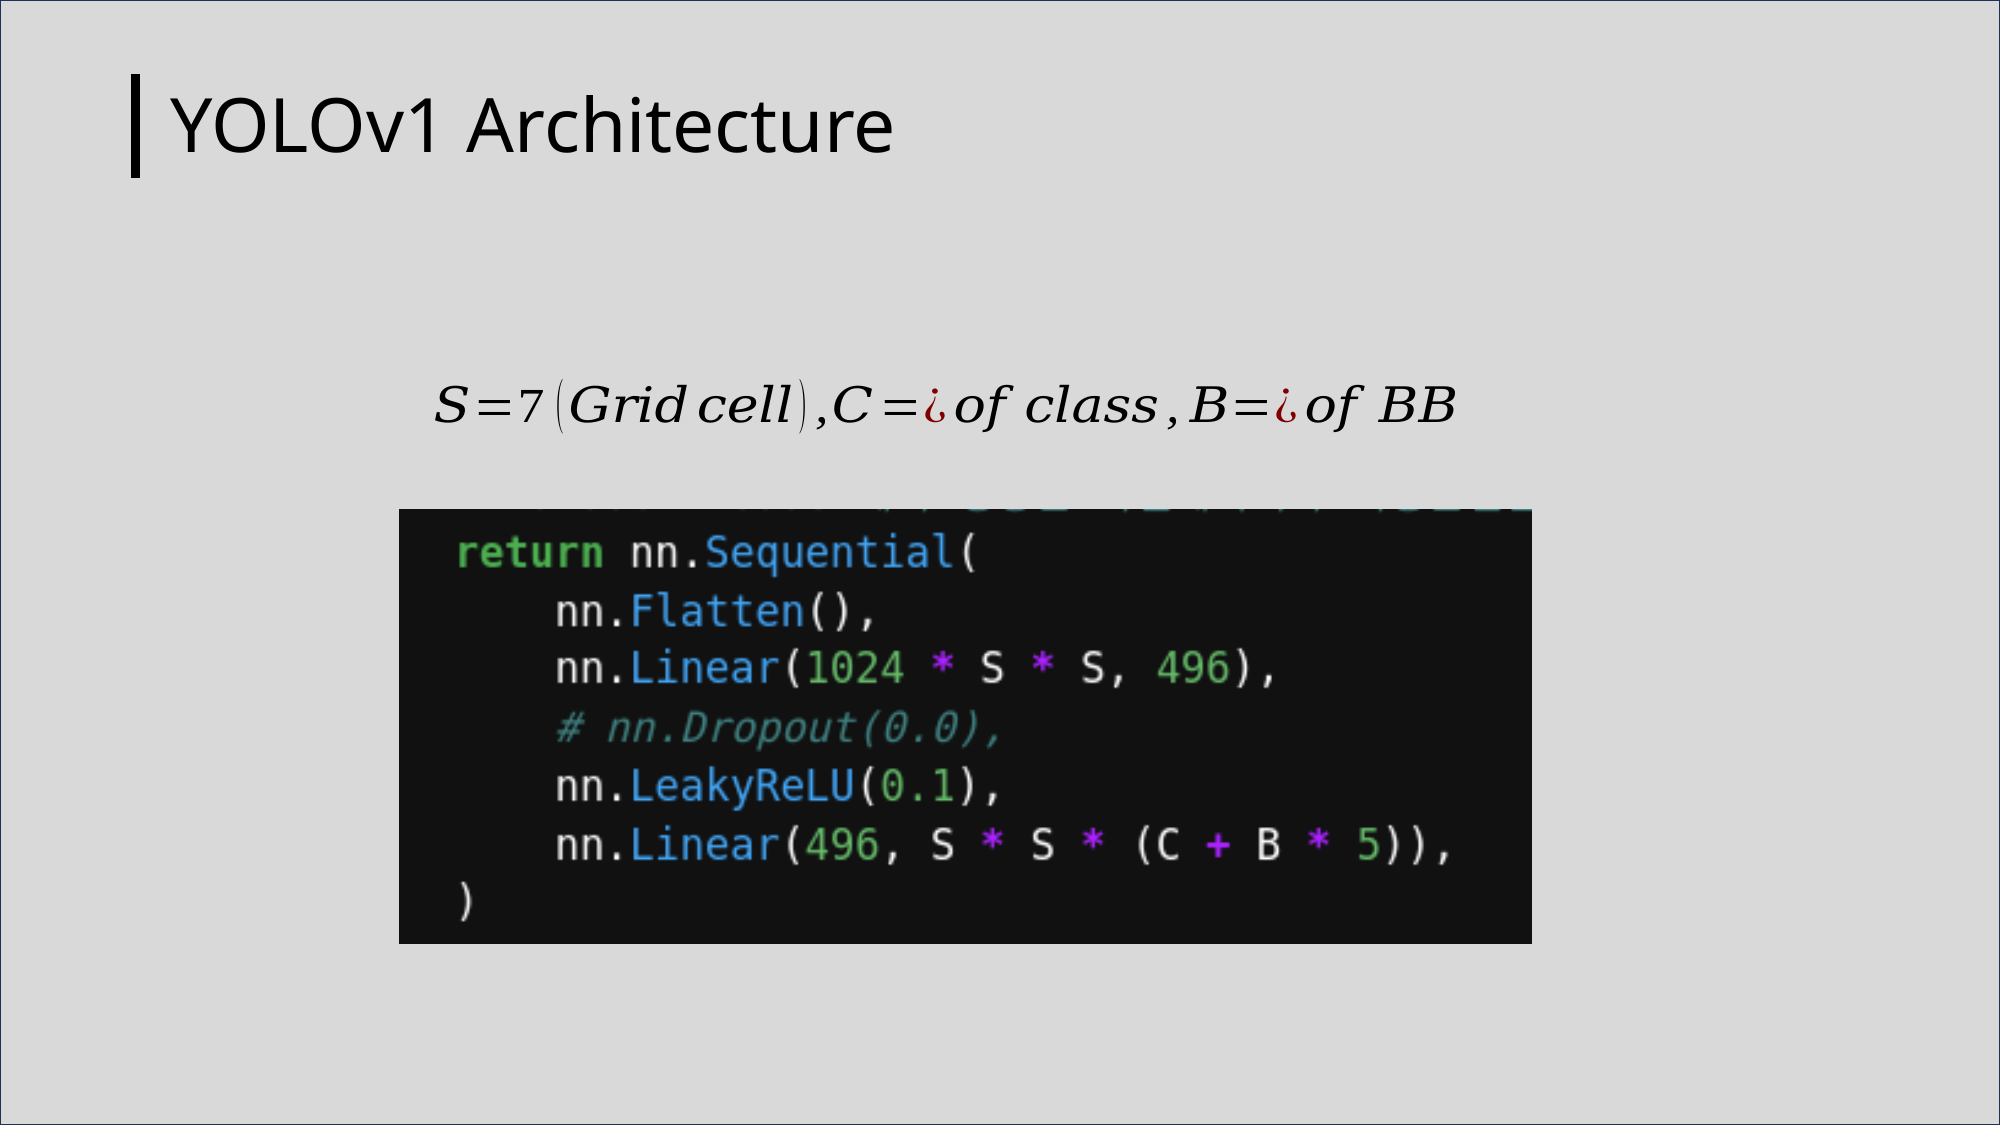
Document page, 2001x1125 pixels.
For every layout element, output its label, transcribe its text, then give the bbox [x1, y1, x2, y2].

text_box [131, 74, 140, 178]
picture [399, 509, 1532, 944]
text_box [0, 0, 2000, 1125]
text_box YOLOv1 Architecture [155, 70, 1498, 176]
